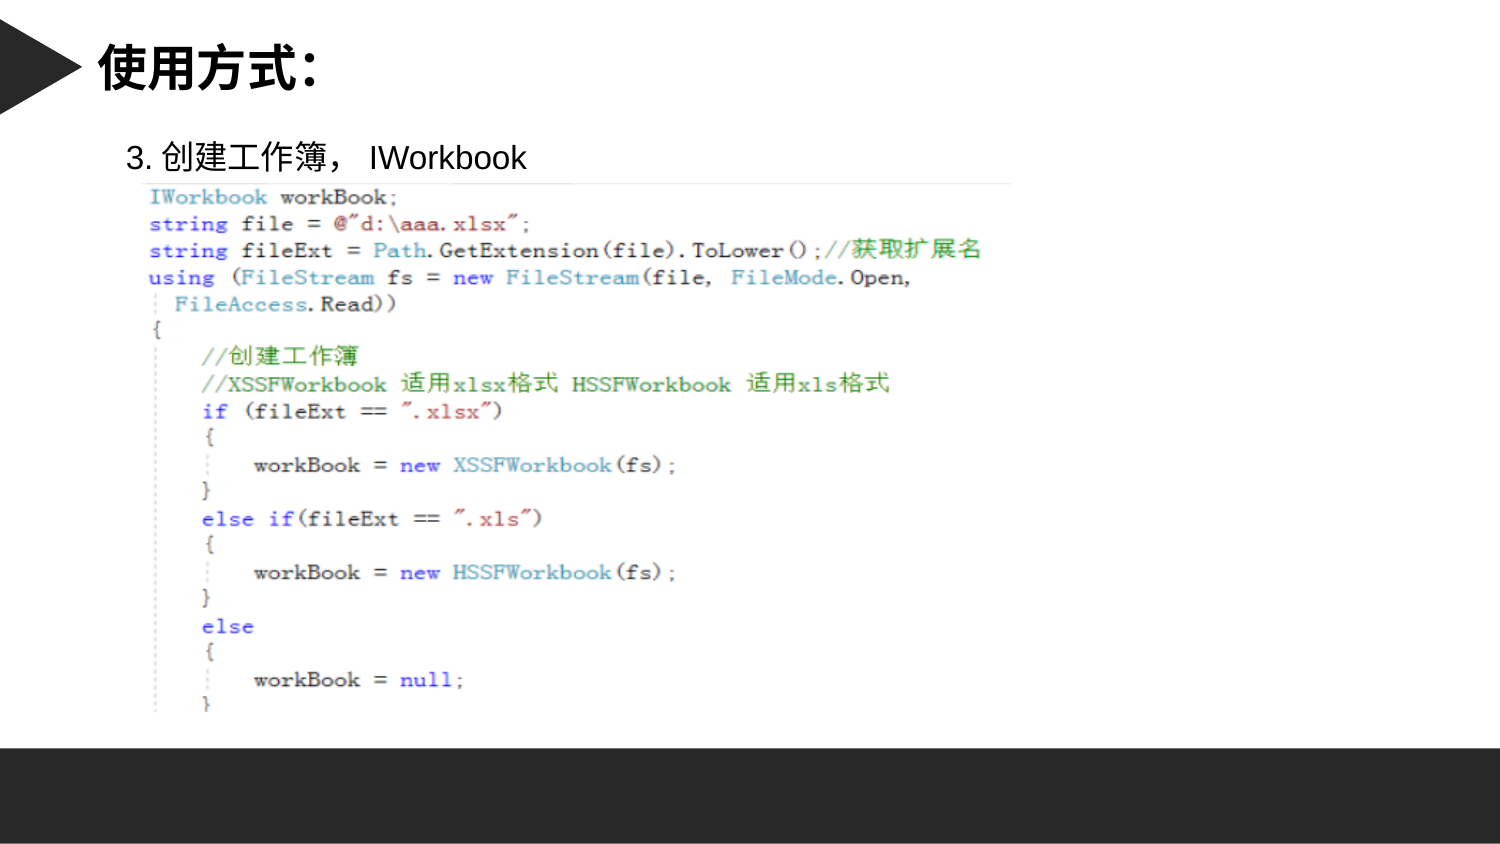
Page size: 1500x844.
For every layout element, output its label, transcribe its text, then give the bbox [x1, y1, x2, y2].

text_box [0, 19, 83, 115]
text_box 3.创建工作簿，IWorkbook [111, 128, 1140, 184]
picture [141, 183, 1043, 725]
text_box [0, 748, 1500, 844]
text_box 使用方式： [82, 29, 363, 104]
